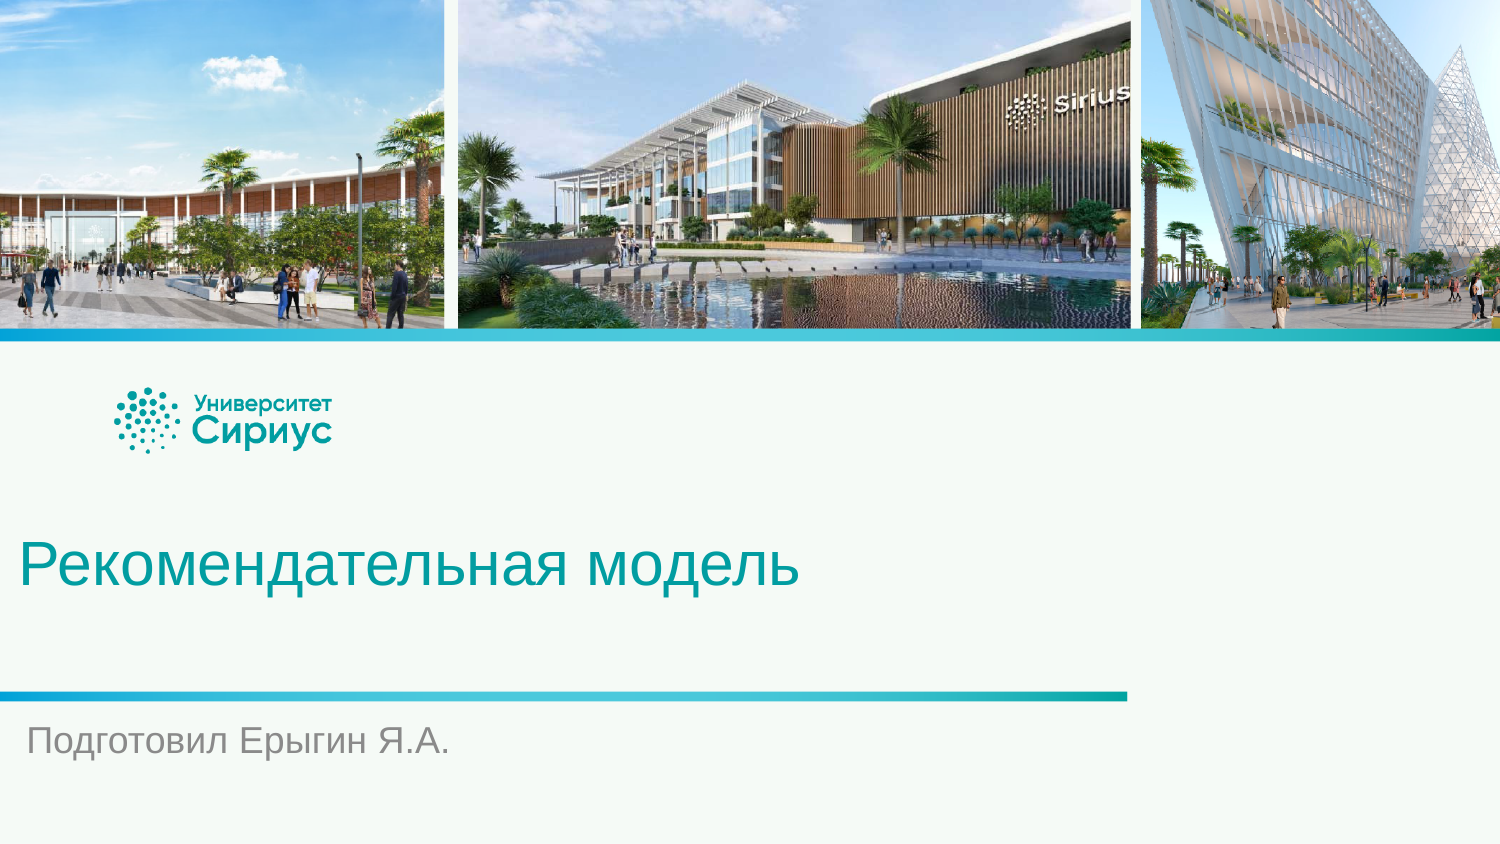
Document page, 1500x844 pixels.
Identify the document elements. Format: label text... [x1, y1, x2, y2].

list Подготовил Ерыгин Я.А. [15, 715, 1425, 777]
picture [0, 0, 1500, 844]
list Рекомендательная модель [7, 525, 1493, 678]
